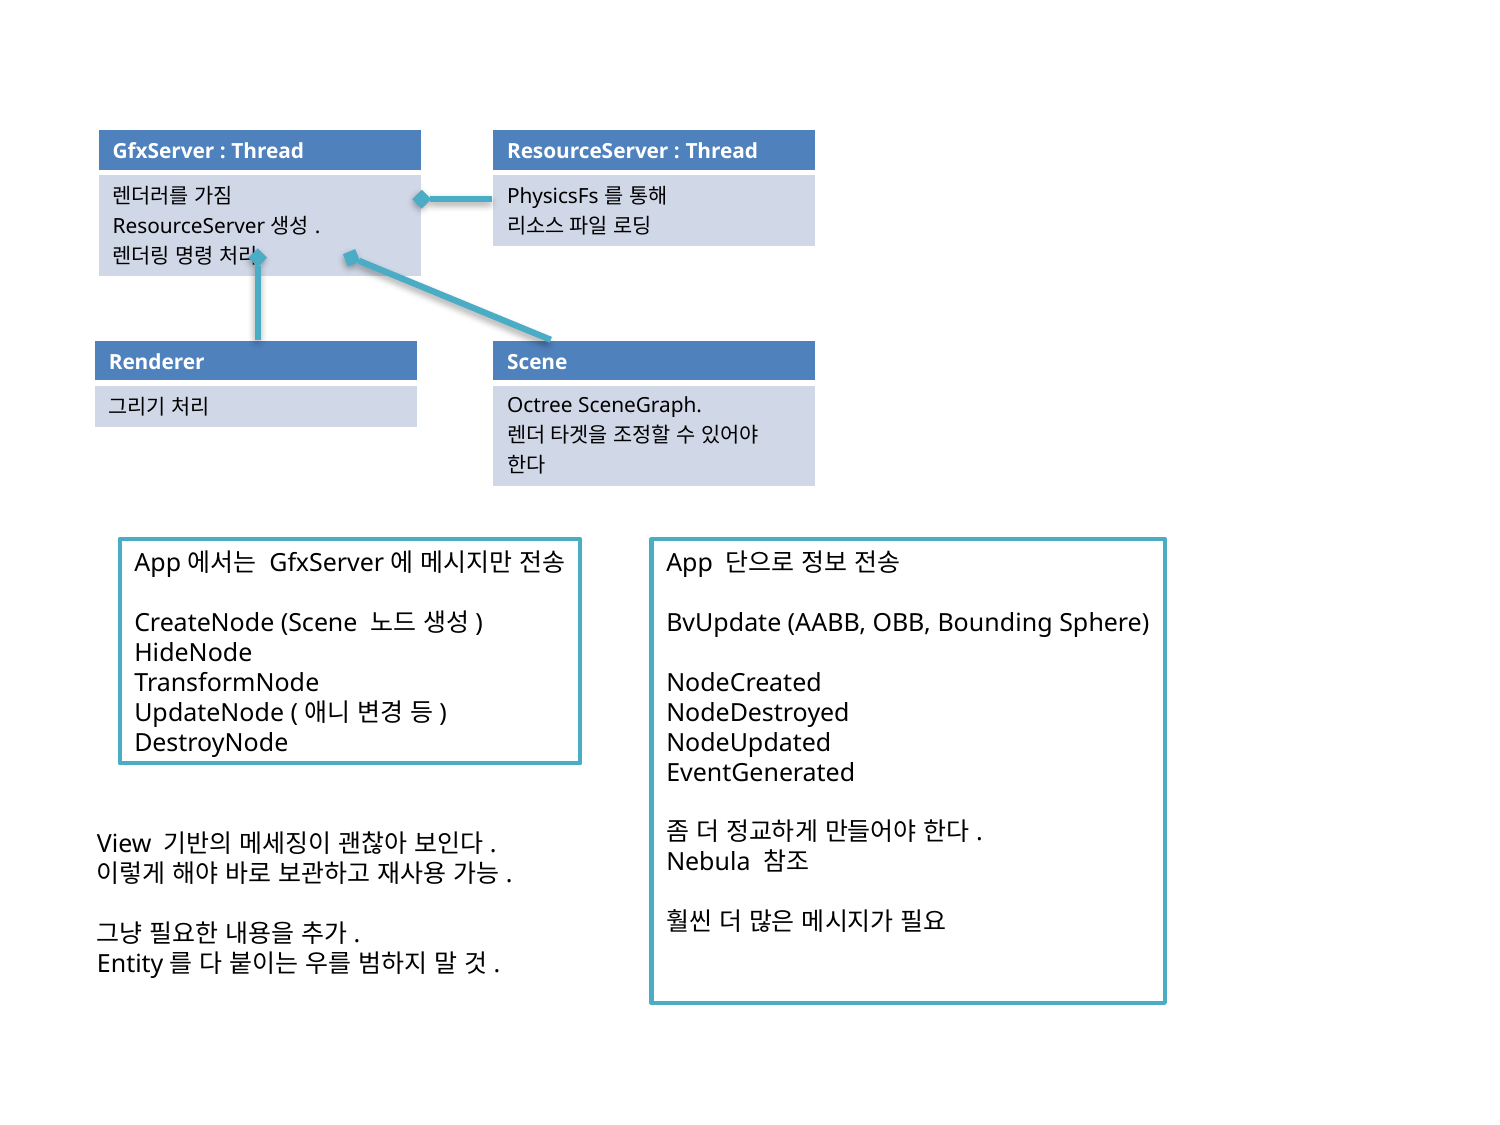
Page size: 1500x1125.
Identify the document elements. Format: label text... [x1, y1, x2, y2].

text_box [351, 257, 551, 341]
table_cell 렌더러를 가짐 ResourceServer생성. 렌더링 명령 처리 [99, 175, 421, 276]
table_header Renderer [95, 341, 417, 380]
text_box App 단으로 정보 전송 BvUpdate (AABB, OBB, Bounding Sphere) NodeCreated NodeDestroyed NodeUpdated EventGenerated 좀 더 정교하게 만들어야 한다. Nebula 참조 훨씬 더 많은 메시지가 필요 [649, 537, 1167, 1005]
table_header Scene [493, 341, 815, 380]
text_box View 기반의 메세징이 괜찮아 보인다. 이렇게 해야 바로 보관하고 재사용 가능. 그냥 필요한 내용을 추가. Entity를 다 붙이는 우를 범하지 말 것. [82, 820, 539, 985]
text_box App에서는 GfxServer에 메시지만 전송 CreateNode (Scene 노드 생성) HideNode TransformNode UpdateNode (애니 변경 등) DestroyNode [118, 537, 582, 765]
table_header ResourceServer : Thread [493, 130, 815, 170]
table_cell PhysicsFs를 통해 리소스 파일 로딩 [493, 175, 815, 246]
table_cell Octree SceneGraph. 렌더 타겟을 조정할 수 있어야 한다 [493, 386, 815, 486]
table_cell 그리기 처리 [95, 386, 417, 427]
table_header GfxServer : Thread [99, 130, 421, 170]
